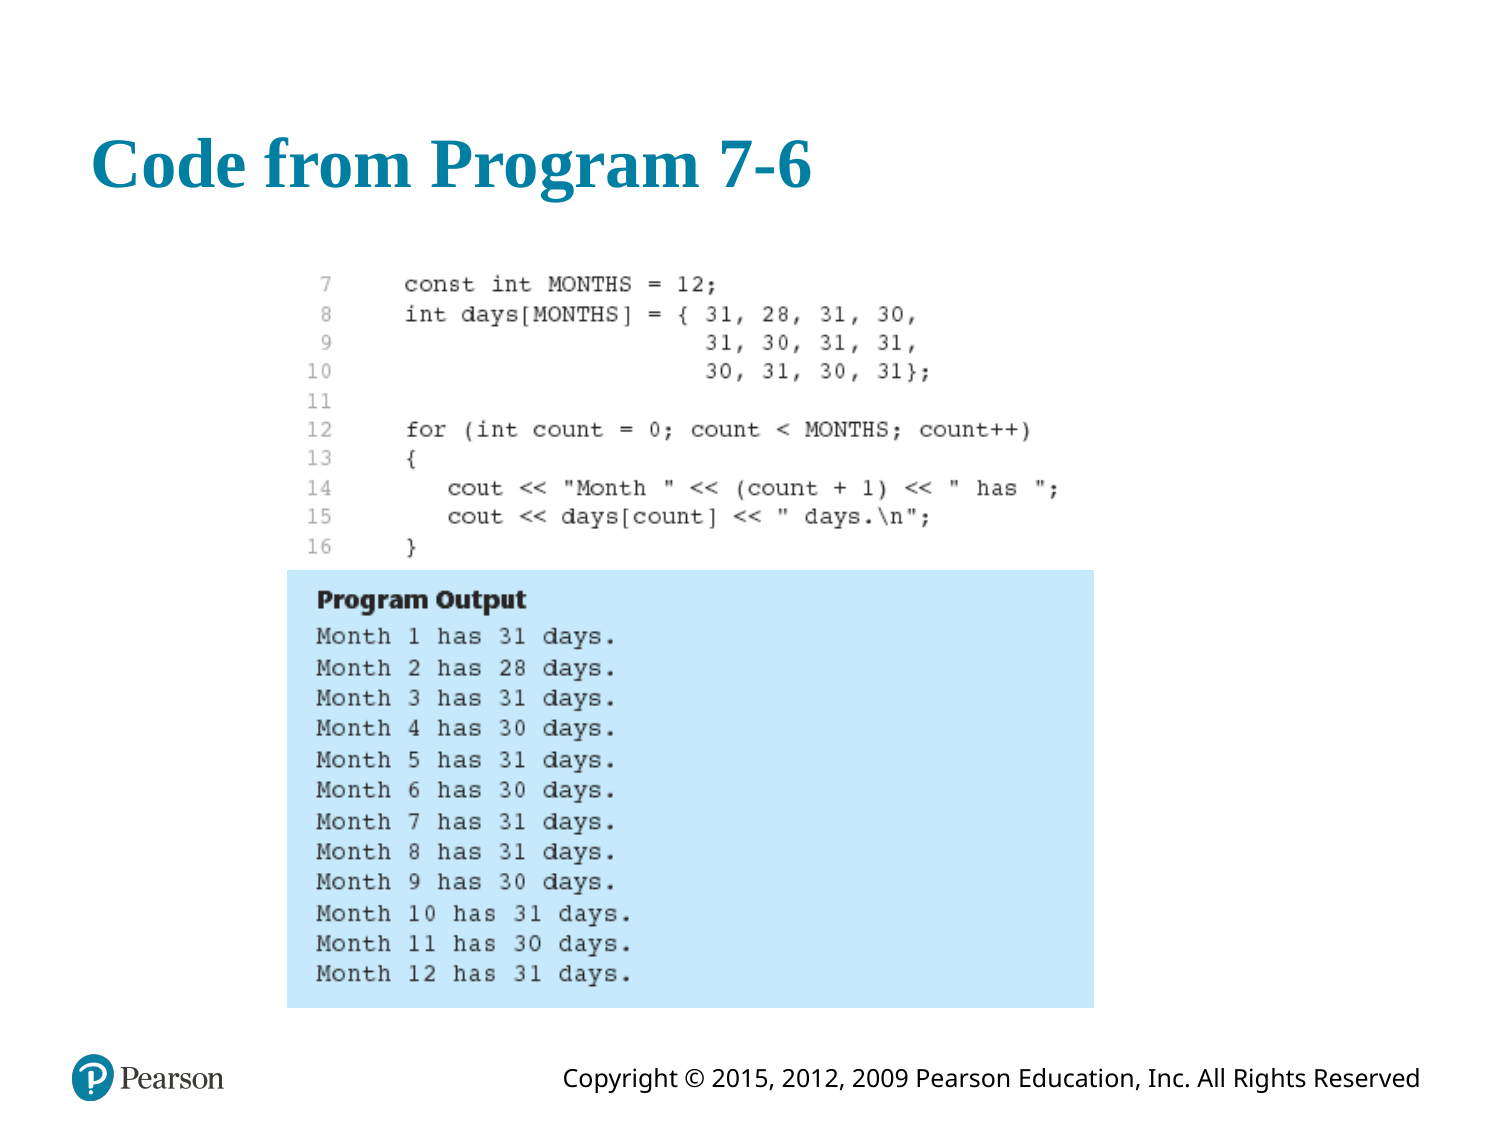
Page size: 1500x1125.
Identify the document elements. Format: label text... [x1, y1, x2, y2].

picture [299, 270, 1068, 564]
title Code from Program 7-6 [75, 0, 1425, 217]
picture [286, 570, 1095, 1008]
picture [72, 1054, 88, 1070]
picture [98, 1054, 224, 1101]
picture [72, 1087, 83, 1101]
picture [80, 1063, 106, 1088]
